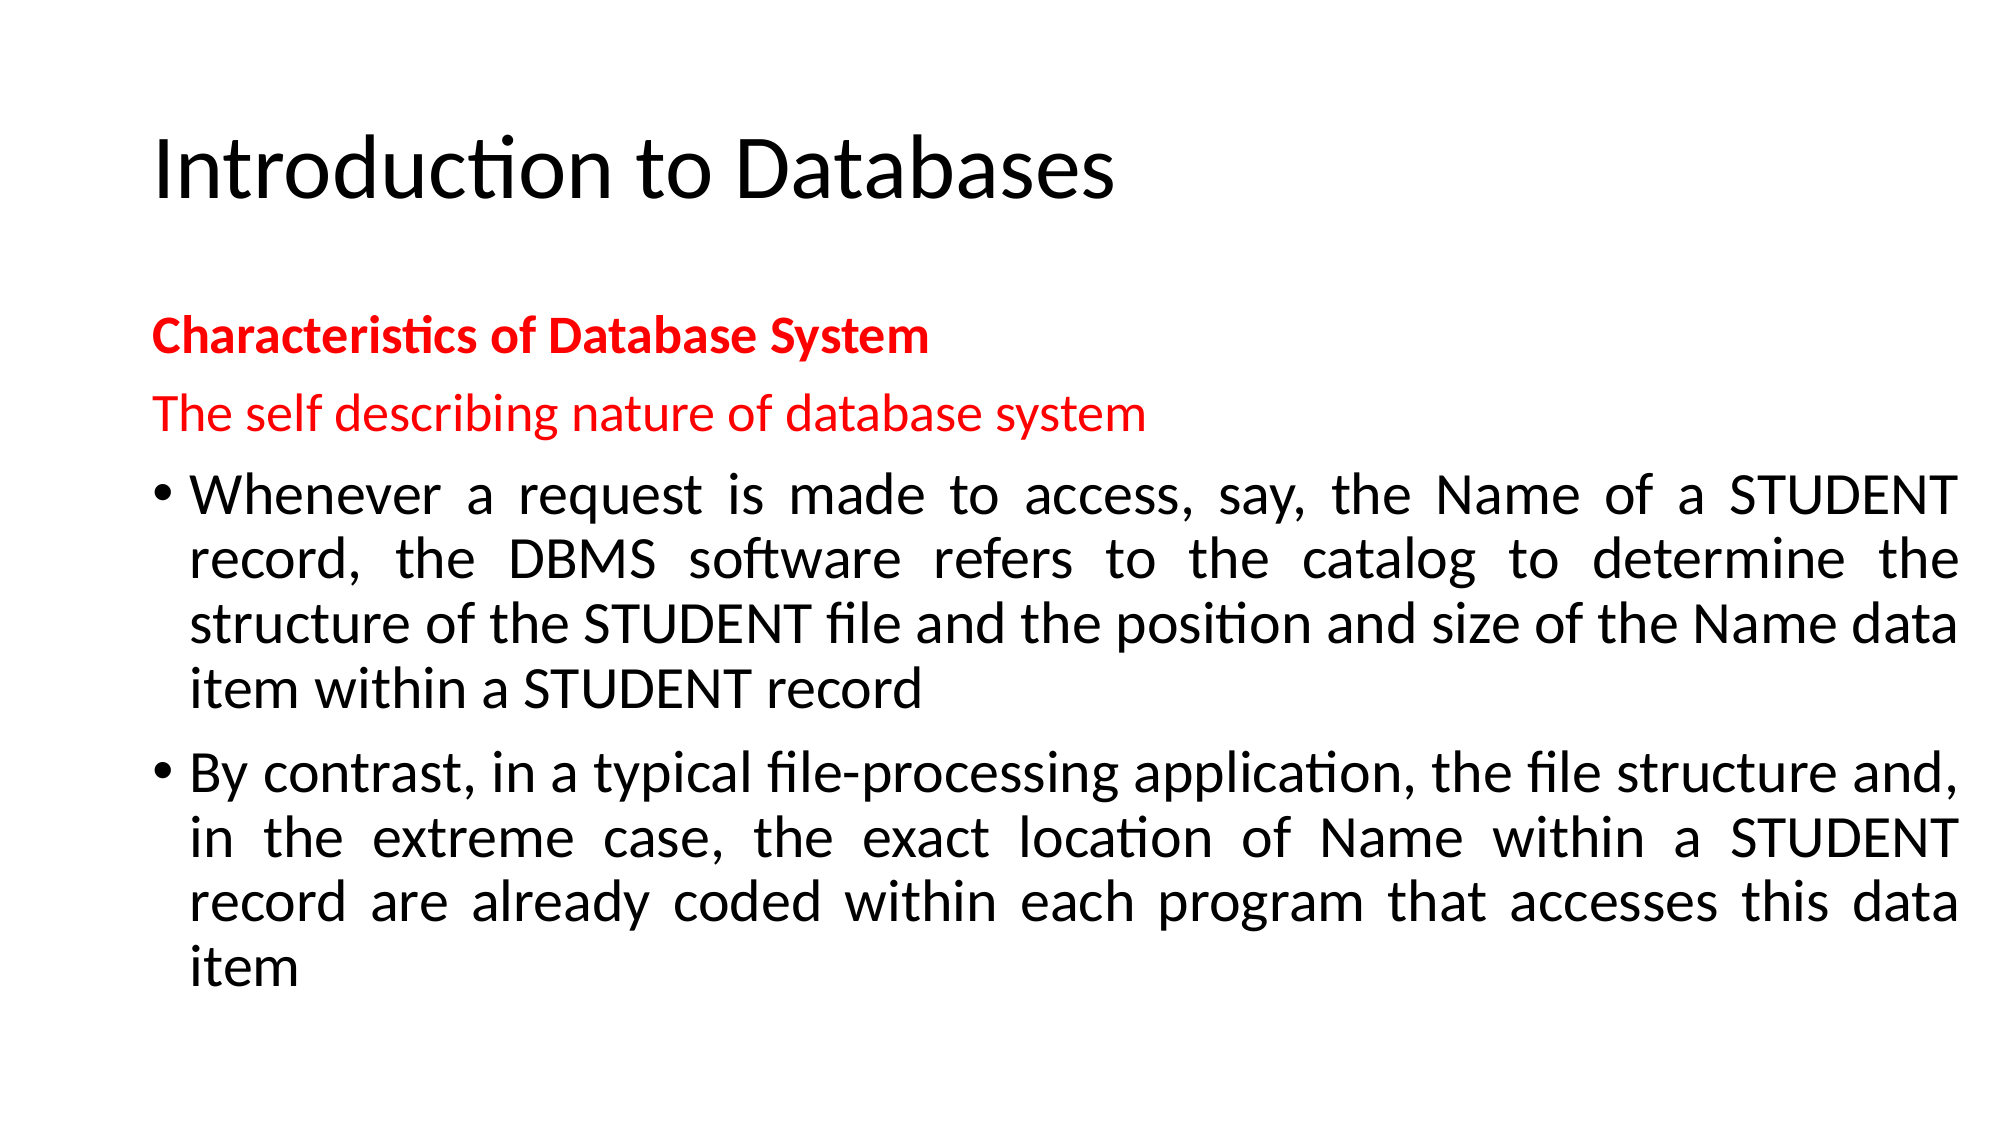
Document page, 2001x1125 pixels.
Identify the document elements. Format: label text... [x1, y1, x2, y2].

list Characteristics of Database System The self describing nature of database system Whenever a request is made to access, say, the Name of a STUDENT record, the DBMS software refers to the catalog to determine the structure of the STUDENT file and the position and size of the Name data item within a STUDENT record By contrast, in a typical file-processing application, the file structure and, in the extreme case, the exact location of Name within a STUDENT record are already coded within each program that accesses this data item [137, 299, 1977, 1014]
title Introduction to Databases [137, 59, 1863, 278]
